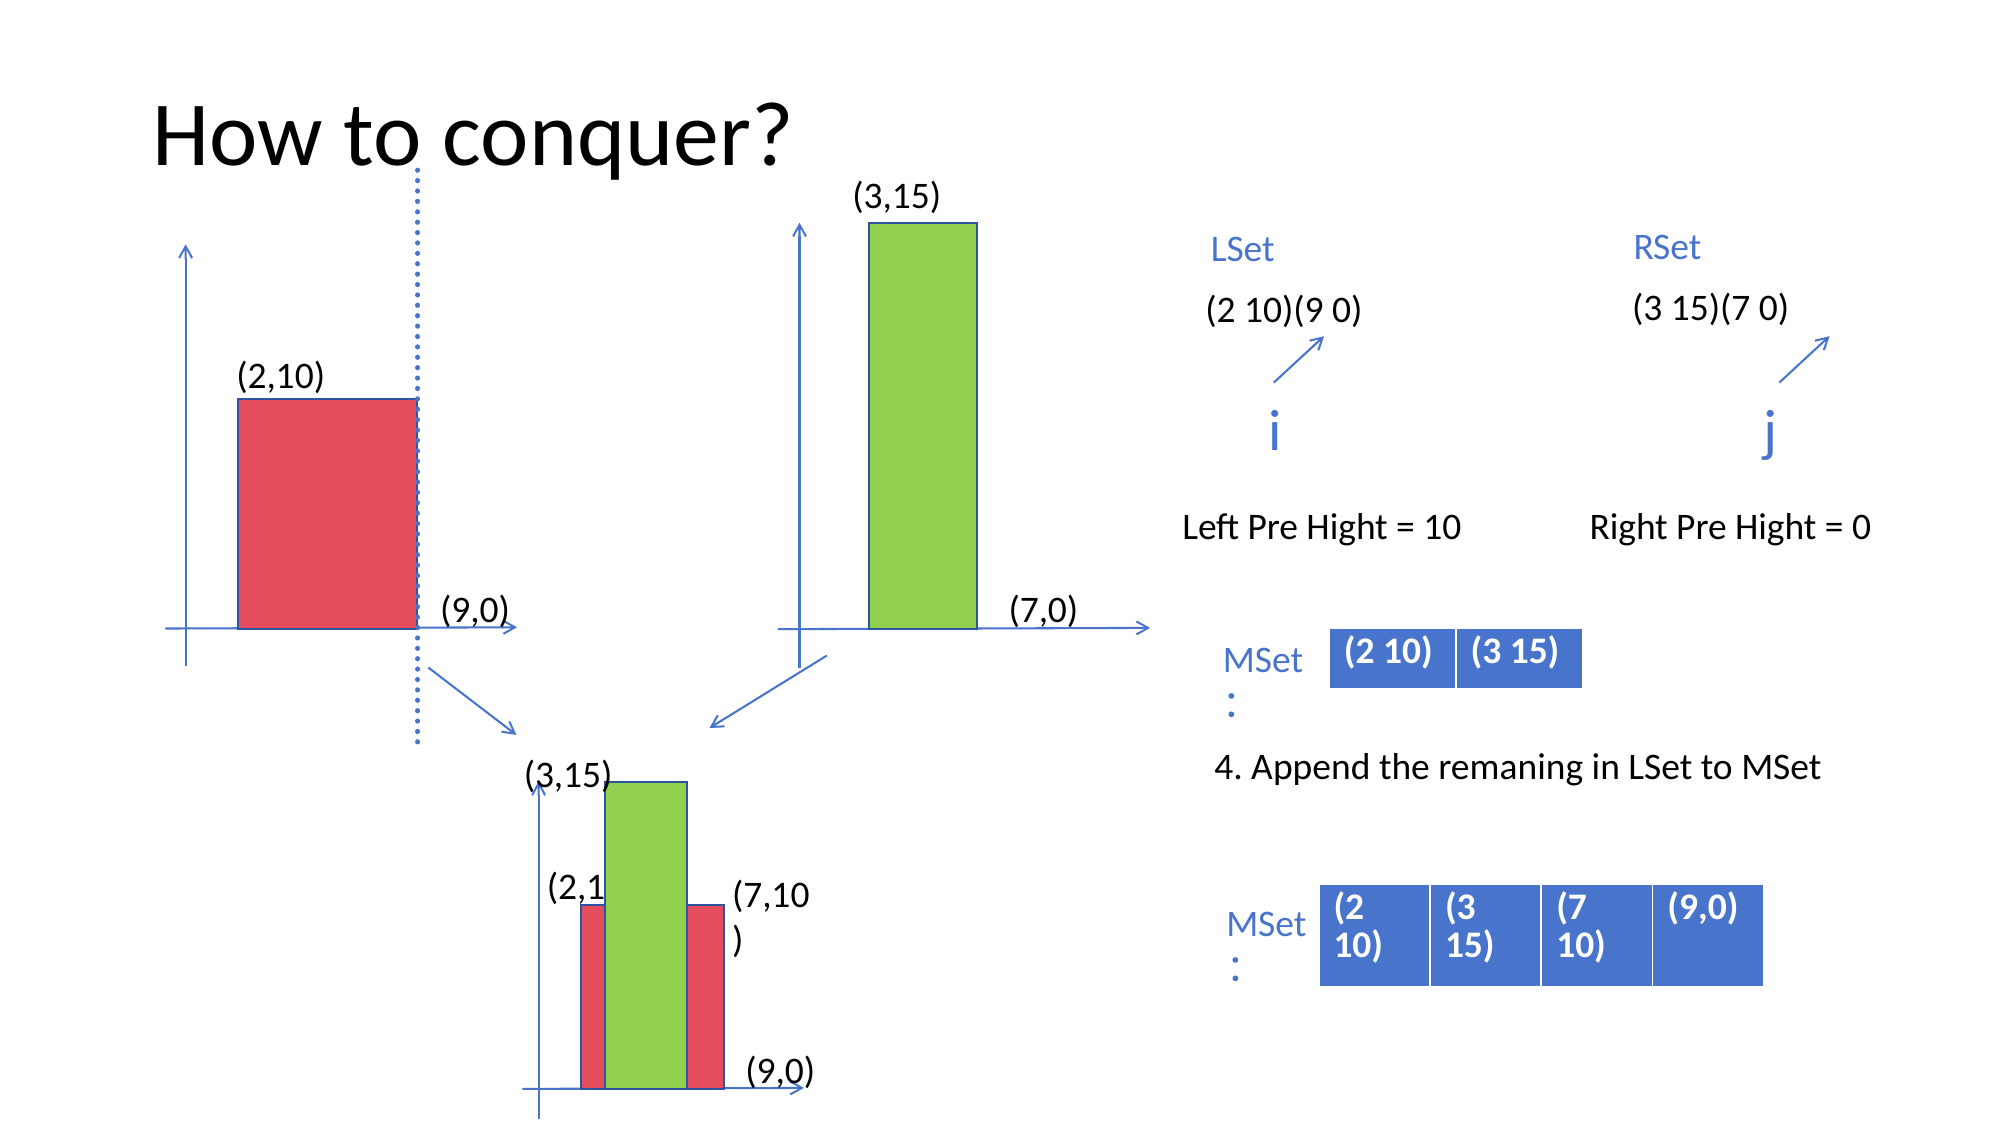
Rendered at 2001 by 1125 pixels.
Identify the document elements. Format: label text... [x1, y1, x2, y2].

text_box (2 10)(9 0) [1190, 277, 1390, 340]
text_box RSet [1618, 214, 1727, 275]
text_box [709, 655, 828, 729]
text_box i [1253, 384, 1346, 470]
table_header (3 15) [1457, 629, 1582, 688]
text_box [419, 243, 556, 667]
table_header (9,0) [1653, 885, 1763, 986]
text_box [777, 163, 1151, 669]
text_box Right Pre Hight = 0 [1574, 494, 2000, 555]
text_box j [1748, 384, 1808, 470]
text_box LSet [1196, 216, 1304, 277]
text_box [508, 742, 838, 1120]
table_header (7 10) [1542, 885, 1652, 986]
table_header (3 15) [1431, 885, 1540, 986]
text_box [427, 667, 517, 736]
text_box MSet： [1211, 891, 1360, 997]
table_header (2 10) [1330, 629, 1455, 688]
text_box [1273, 335, 1325, 384]
text_box (3 15)(7 0) [1617, 275, 1810, 341]
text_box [164, 243, 417, 667]
table_header (2 10) [1320, 885, 1429, 986]
text_box Left Pre Hight = 10 [1167, 494, 1573, 555]
text_box MSet： [1208, 627, 1357, 733]
text_box 4. Append the remaning in LSet to MSet [1199, 734, 1867, 795]
title How to conquer? [137, 59, 1863, 212]
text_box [1778, 335, 1831, 384]
